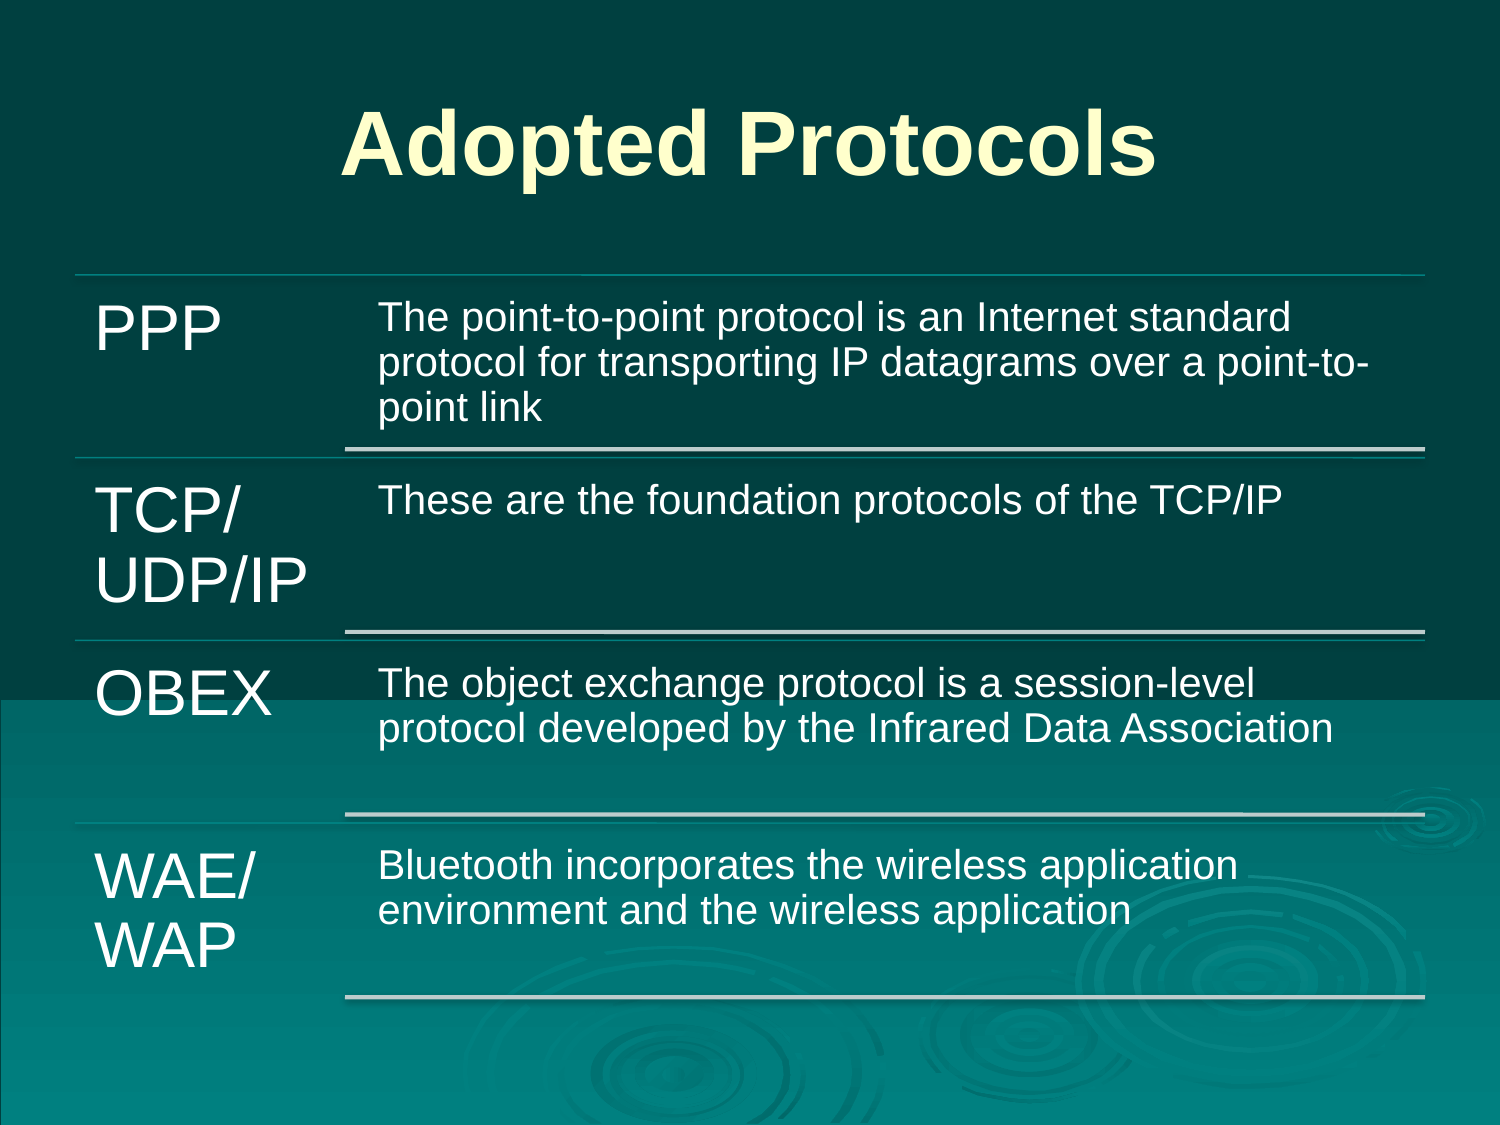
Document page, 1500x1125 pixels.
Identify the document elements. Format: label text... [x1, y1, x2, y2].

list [74, 274, 1426, 1006]
title Adopted Protocols [74, 45, 1426, 233]
